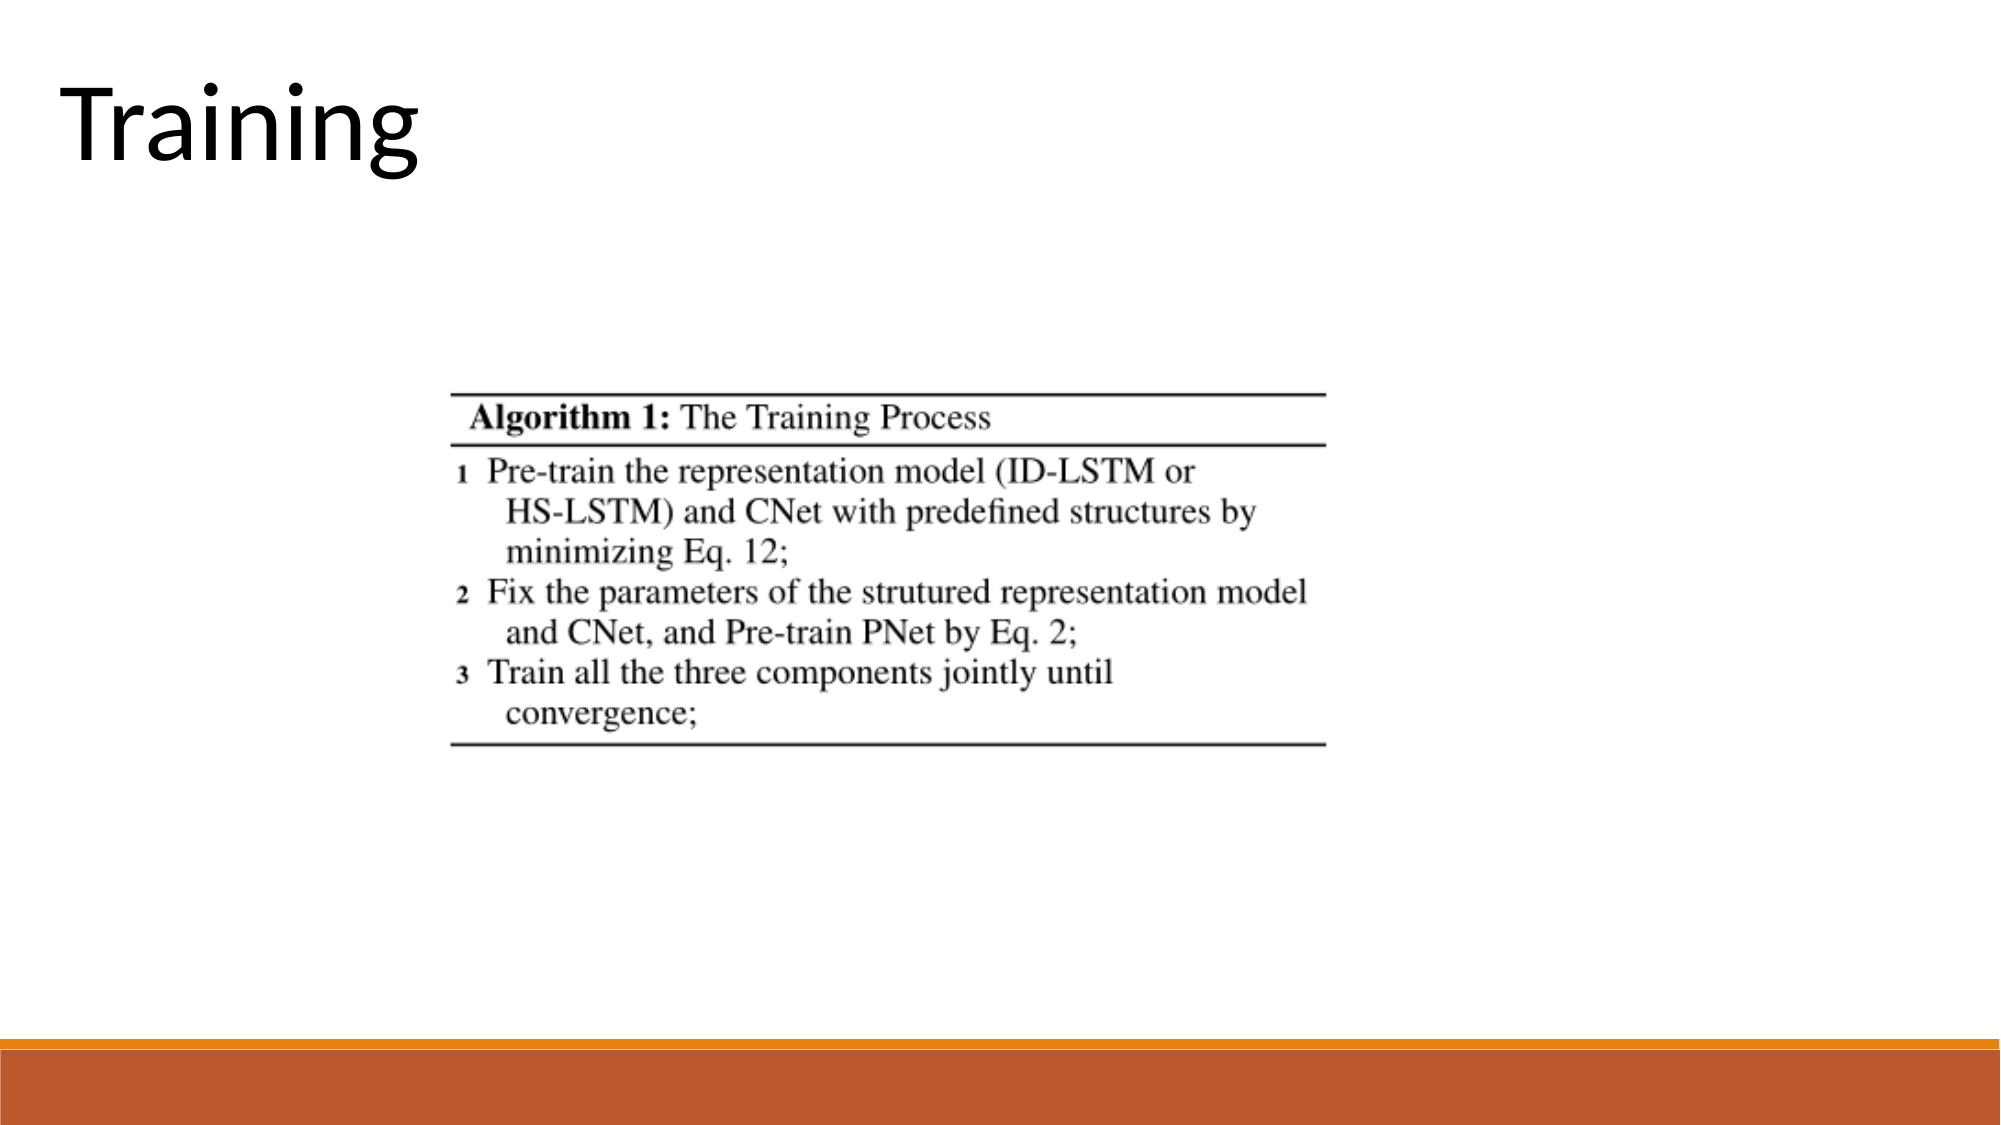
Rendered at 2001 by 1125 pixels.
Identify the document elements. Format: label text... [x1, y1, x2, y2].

text_box Training [44, 40, 2000, 191]
picture [406, 334, 1379, 797]
